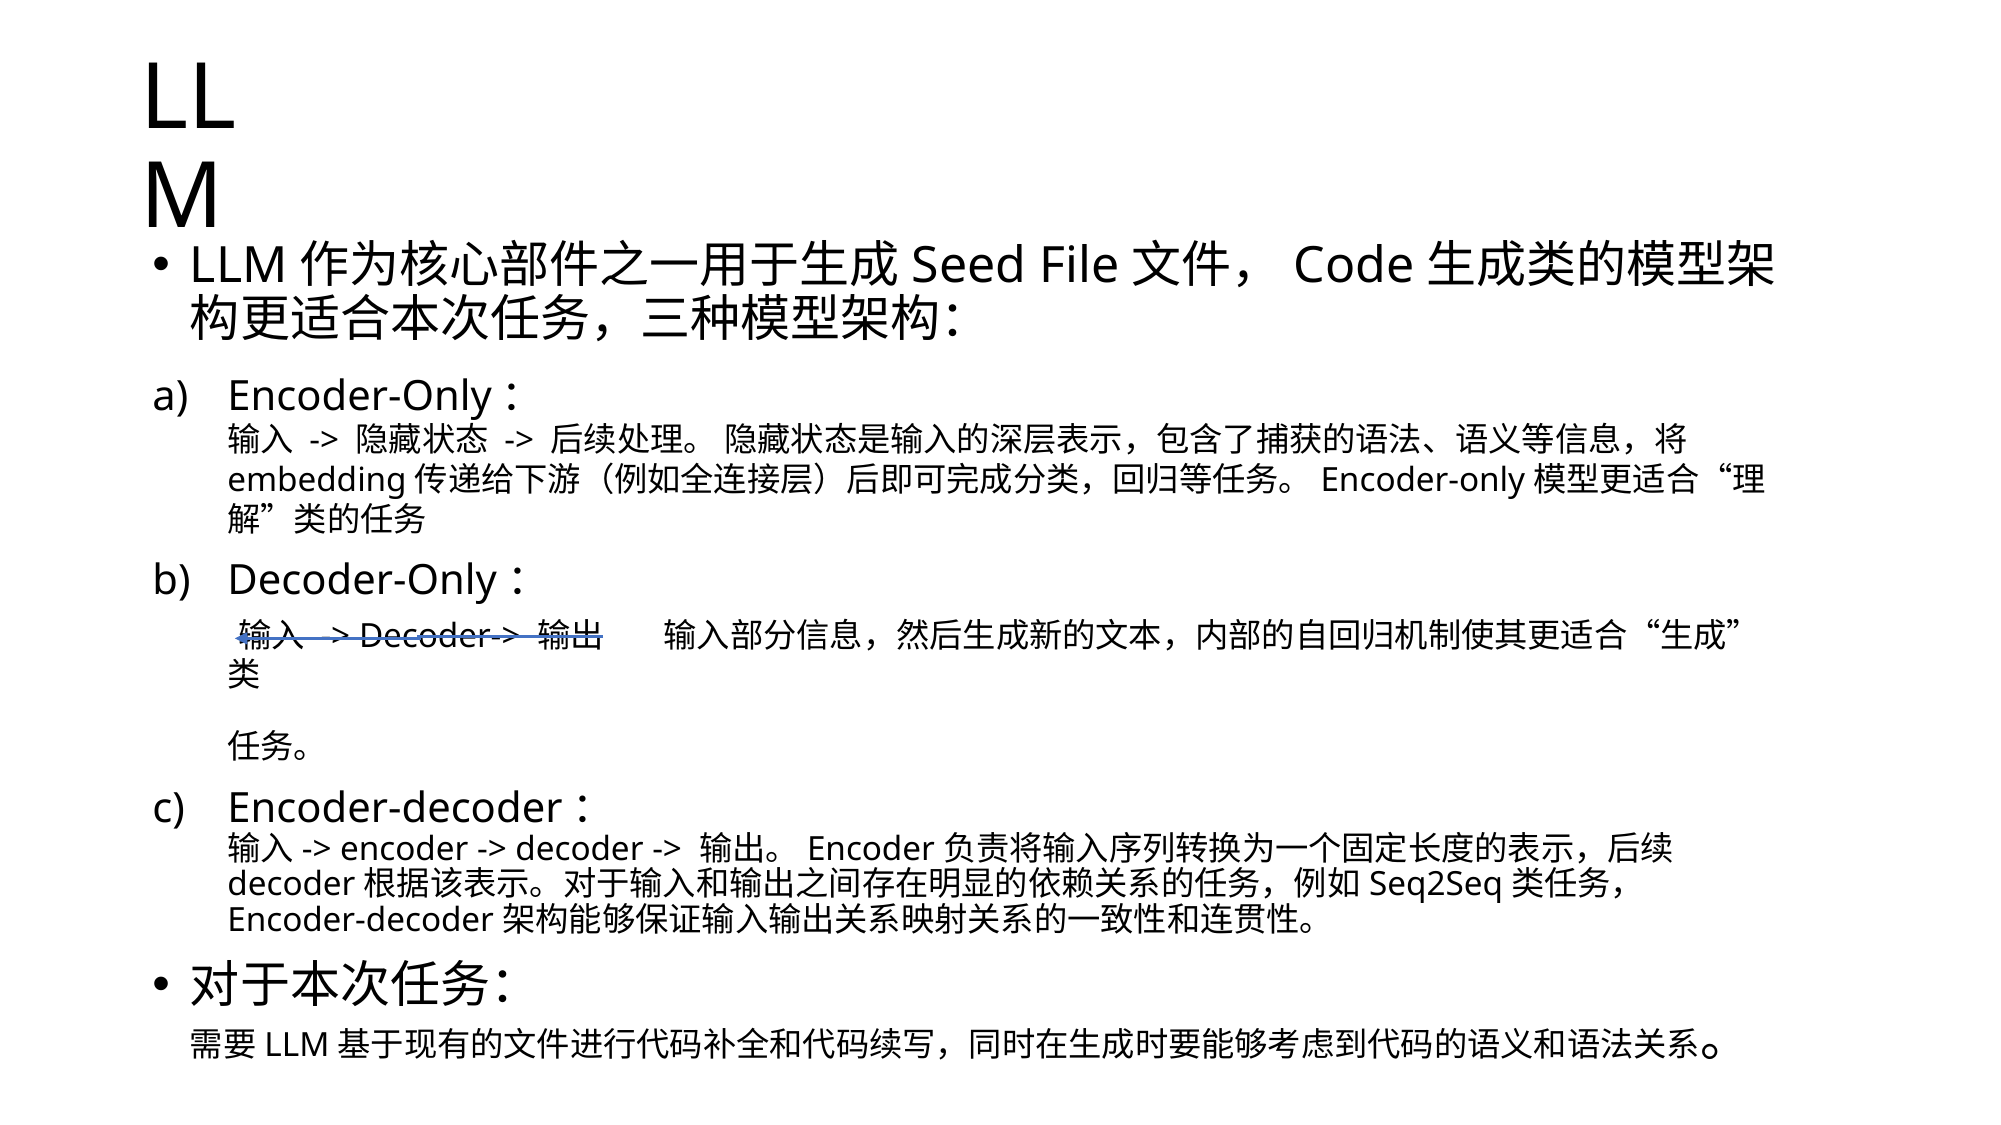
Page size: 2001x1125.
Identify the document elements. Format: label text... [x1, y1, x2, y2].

list LLM作为核心部件之一用于生成Seed File文件，Code生成类的模型架构更适合本次任务，三种模型架构： Encoder-Only： 输入 -> 隐藏状态 -> 后续处理。 隐藏状态是输入的深层表示，包含了捕获的语法、语义等信息，将embedding传递给下游（例如全连接层）后即可完成分类，回归等任务。Encoder-only模型更适合“理解”类的任务 Decoder-Only： 输入 -> Decoder-> 输出 输入部分信息，然后生成新的文本，内部的自回归机制使其更适合“生成”类 任务。 Encoder-decoder： 输入-> encoder -> decoder -> 输出。Encoder负责将输入序列转换为一个固定长度的表示，后续decoder根据该表示。对于输入和输出之间存在明显的依赖关系的任务，例如Seq2Seq类任务， Encoder-decoder架构能够保证输入输出关系映射关系的一致性和连贯性。 对于本次任务： 需要LLM基于现有的文件进行代码补全和代码续写，同时在生成时要能够考虑到代码的语义和语法关系。 [137, 232, 1797, 1090]
title LLM [125, 64, 322, 232]
